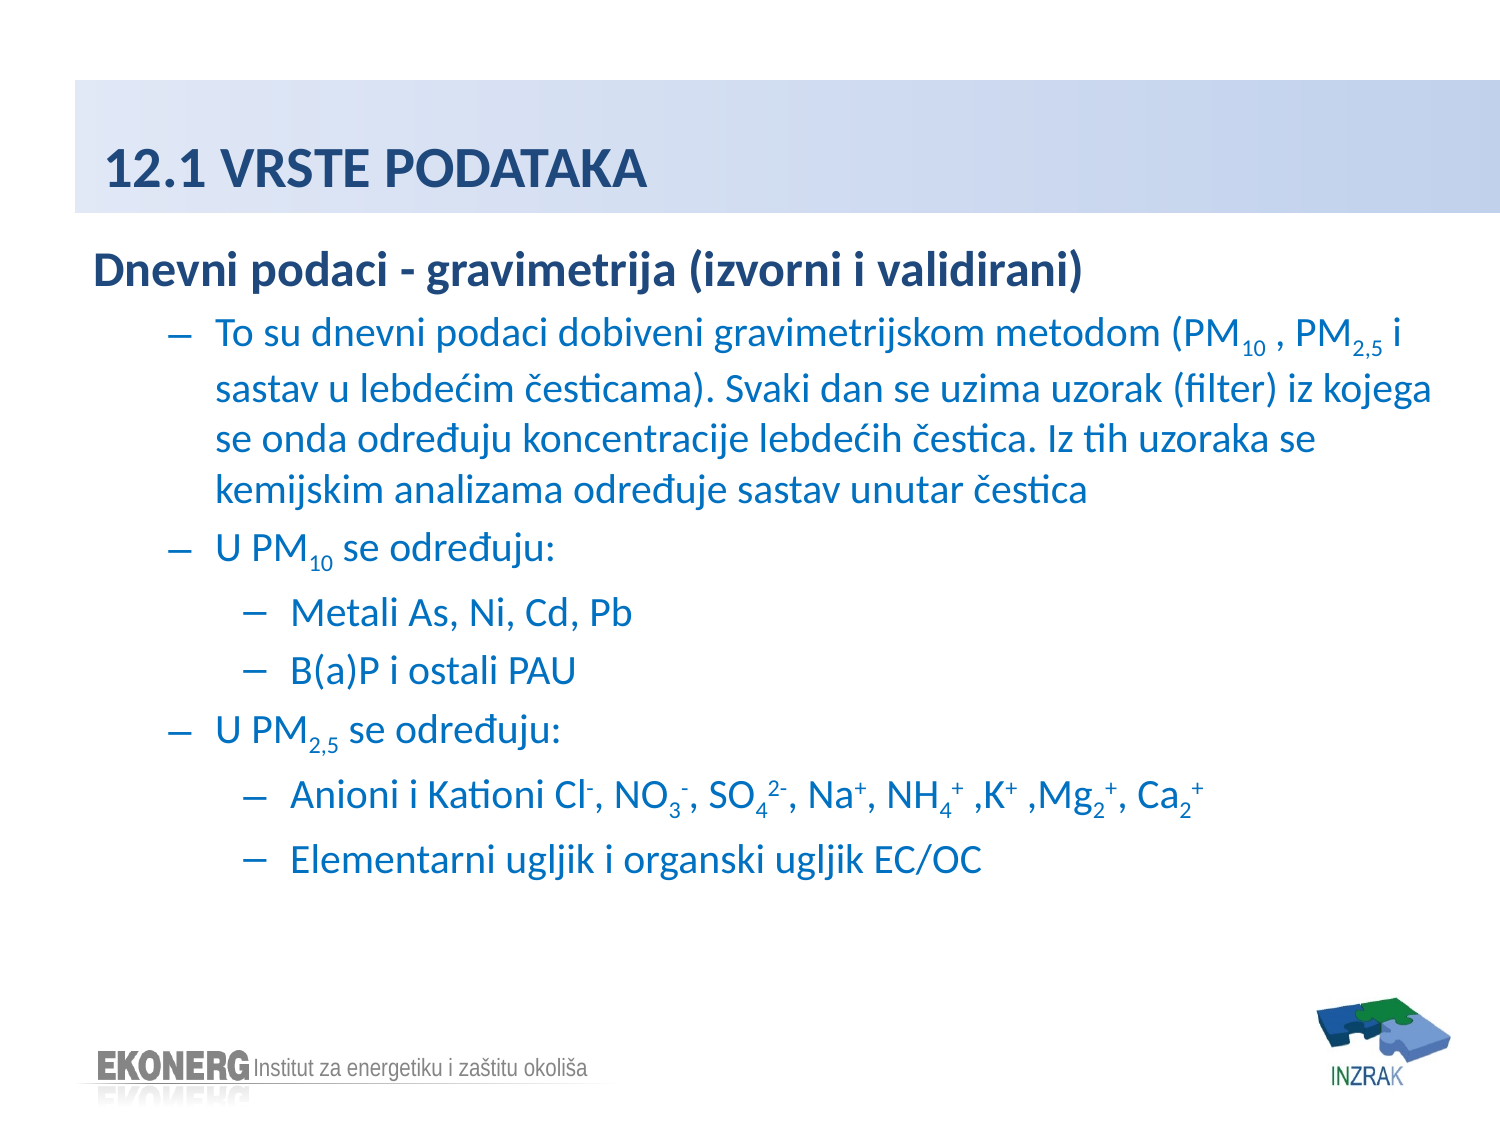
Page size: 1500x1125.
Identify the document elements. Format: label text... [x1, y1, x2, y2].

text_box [61, 1038, 636, 1112]
picture [1315, 996, 1451, 1093]
text_box Dnevni podaci - gravimetrija (izvorni i validirani) To su dnevni podaci dobiveni gravimetrijskom metodom (PM10 , PM2,5 i sastav u lebdećim česticama). Svaki dan se uzima uzorak (filter) iz kojega se onda određuju koncentracije lebdećih čestica. Iz tih uzoraka se kemijskim analizama određuje sastav unutar čestica U PM10 se određuju: Metali As, Ni, Cd, Pb B(a)P i ostali PAU U PM2,5 se određuju: Anioni i Kationi Cl-, NO3-, SO42-, Na+, NH4+ ,K+ ,Mg2+, Ca2+ Elementarni ugljik i organski ugljik EC/OC [78, 228, 1451, 967]
title 12.1 VRSTE PODATAKA [75, 80, 1500, 213]
